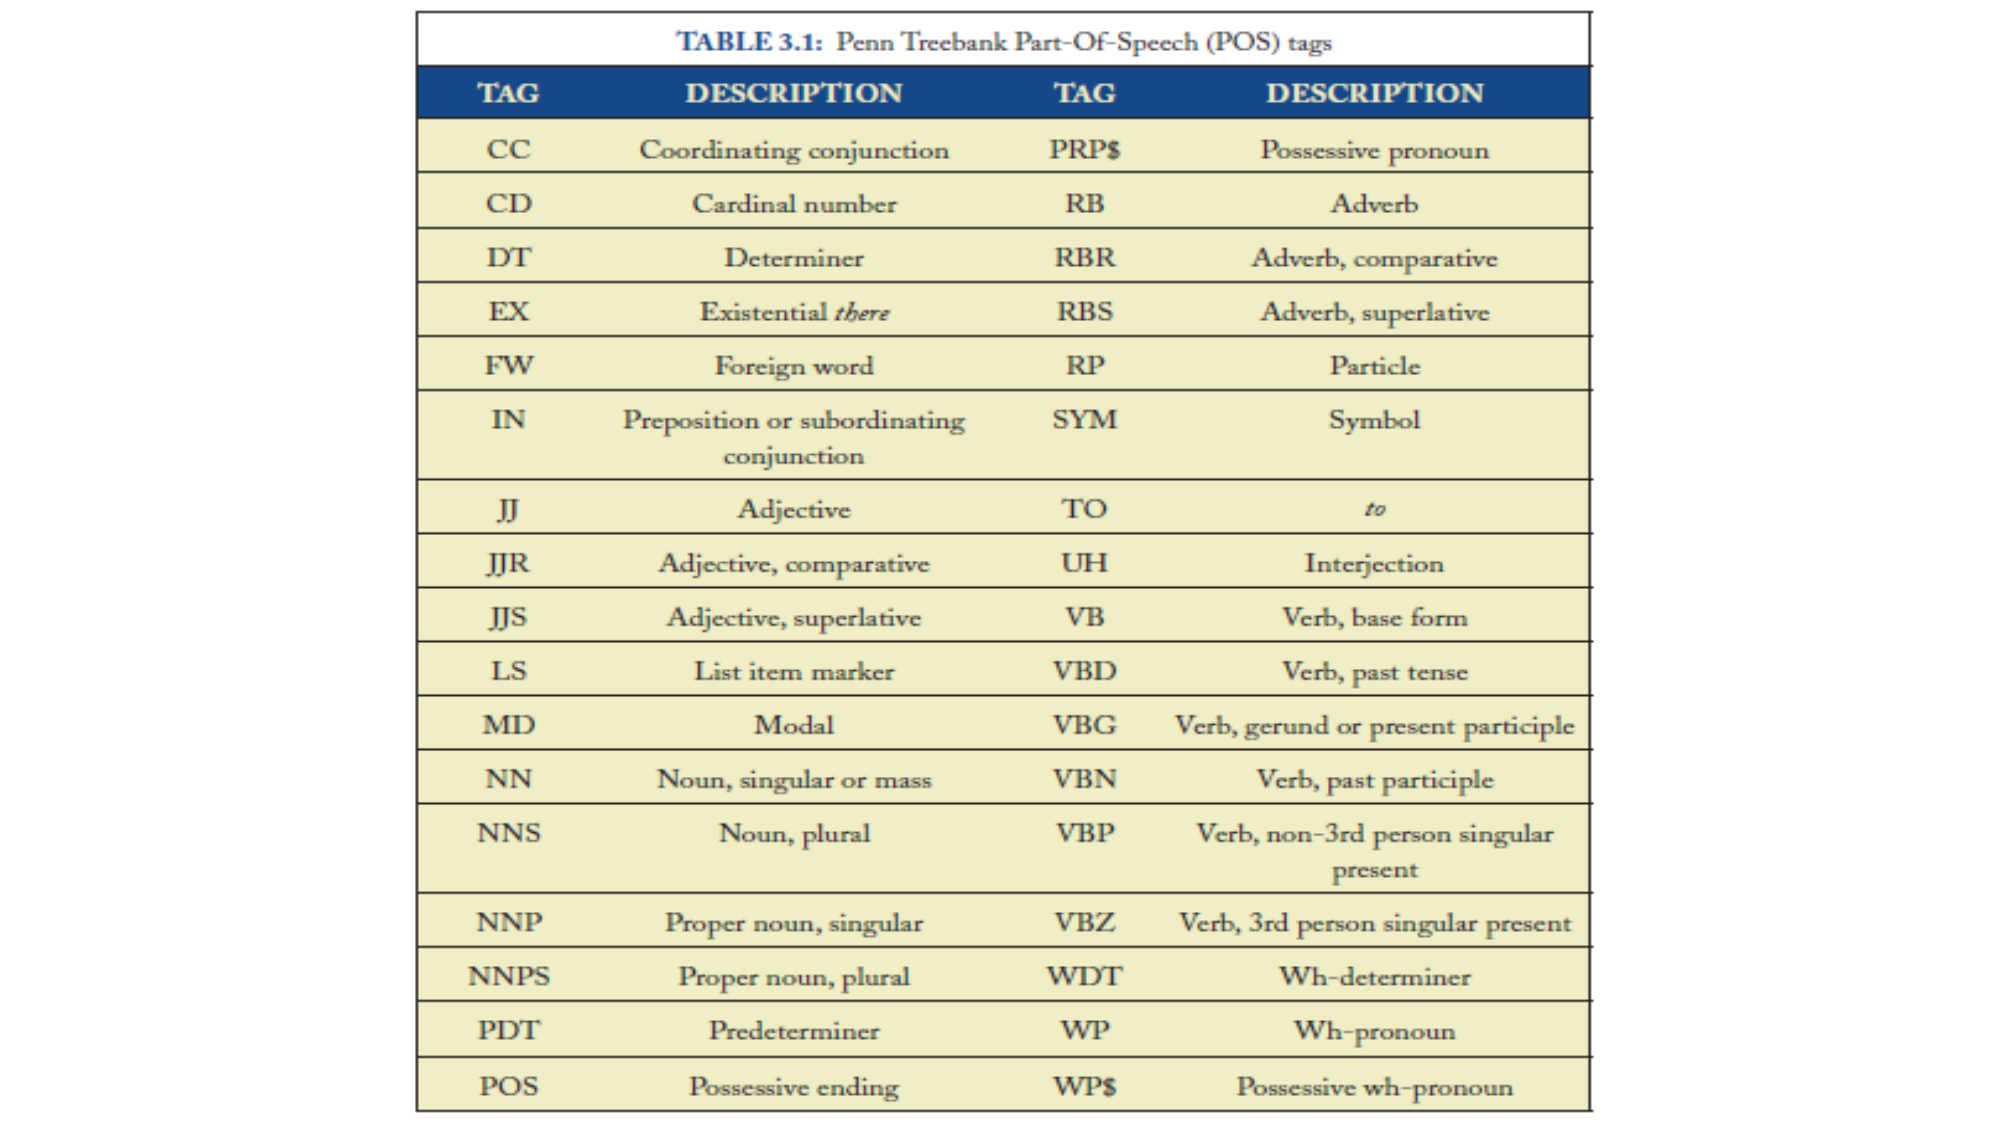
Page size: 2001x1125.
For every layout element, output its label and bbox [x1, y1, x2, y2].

picture [409, 0, 1609, 1125]
